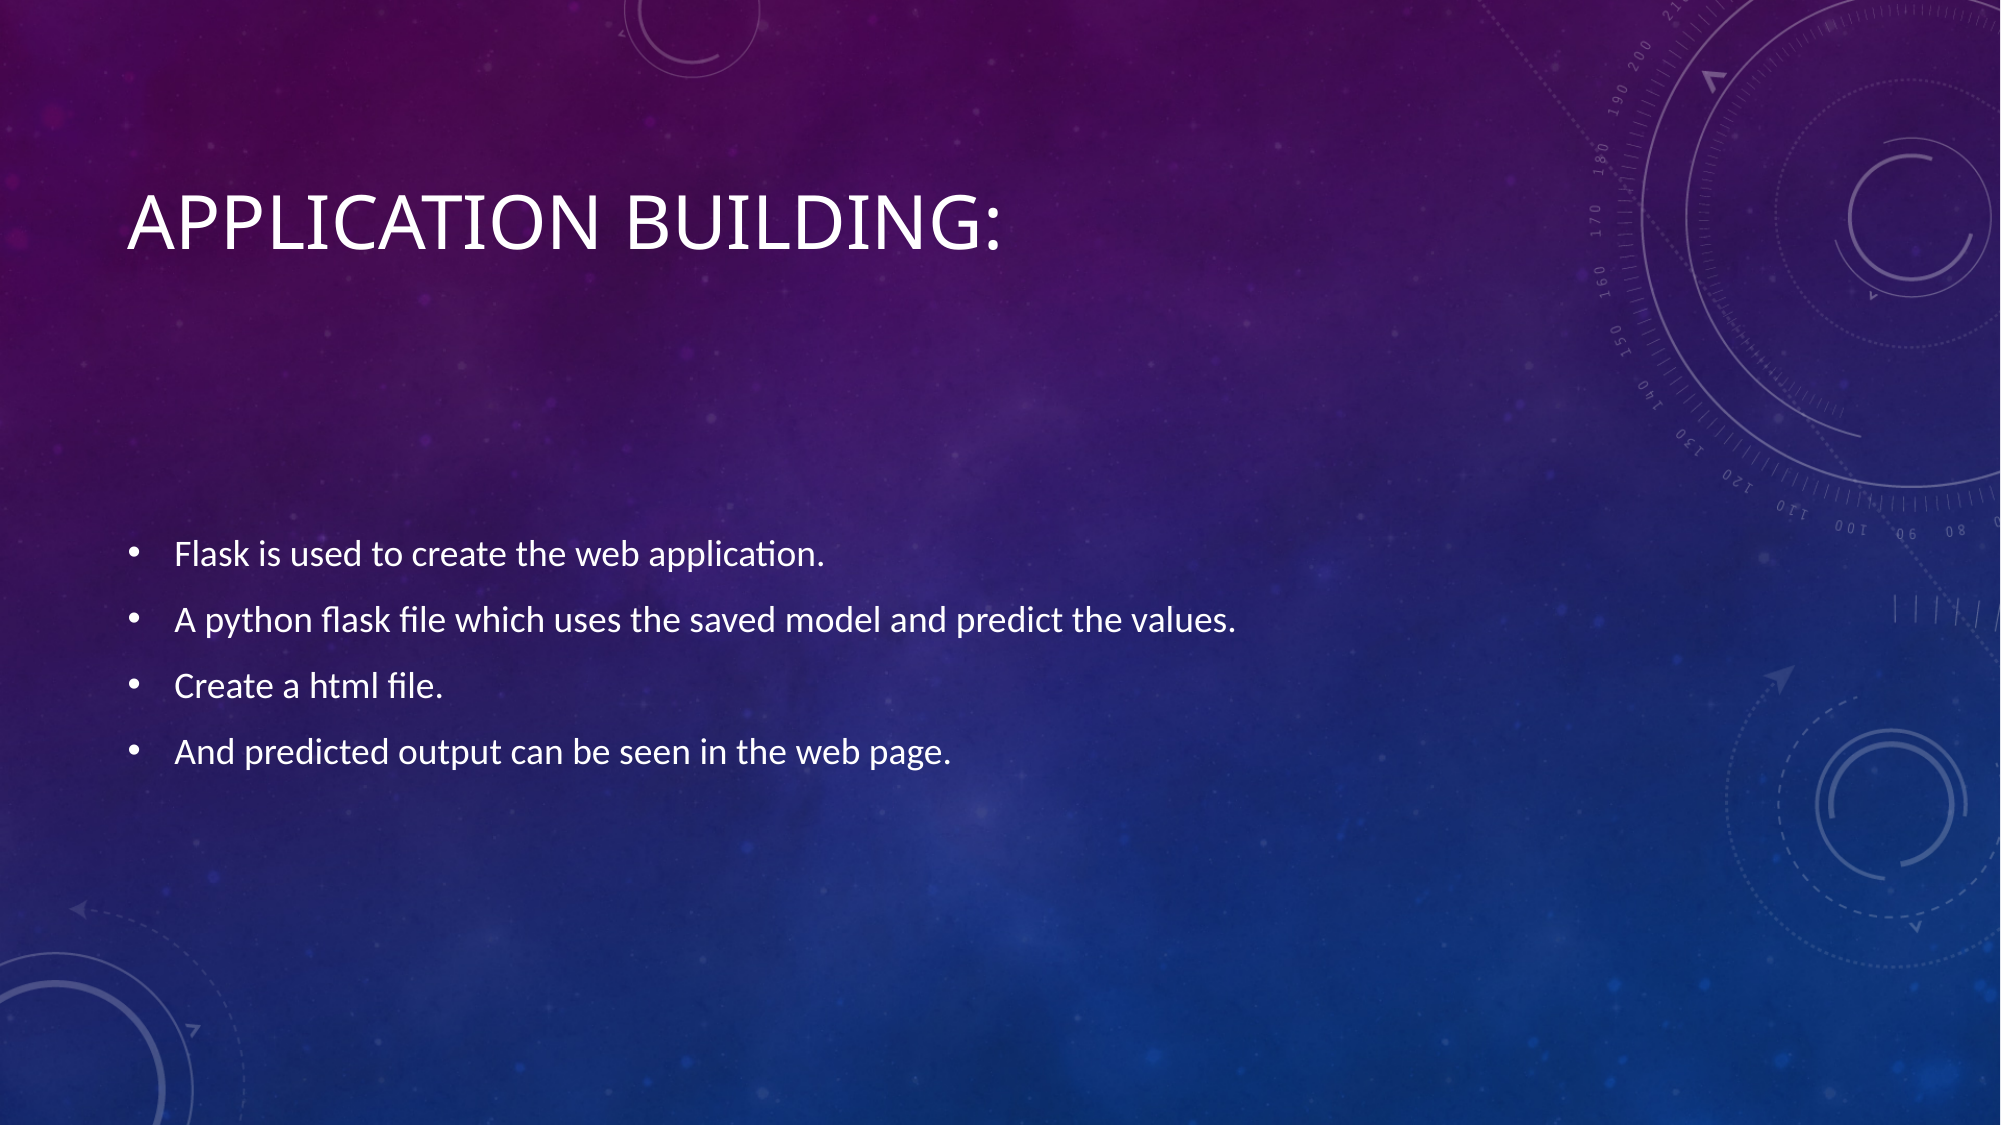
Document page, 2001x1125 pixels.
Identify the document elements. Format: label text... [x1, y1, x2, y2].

list Flask is used to create the web application. A python flask file which uses the saved model and predict the values. Create a html file. And predicted output can be seen in the web page. [112, 351, 1775, 950]
picture [0, 0, 2001, 1125]
title Application building: [112, 99, 1775, 339]
